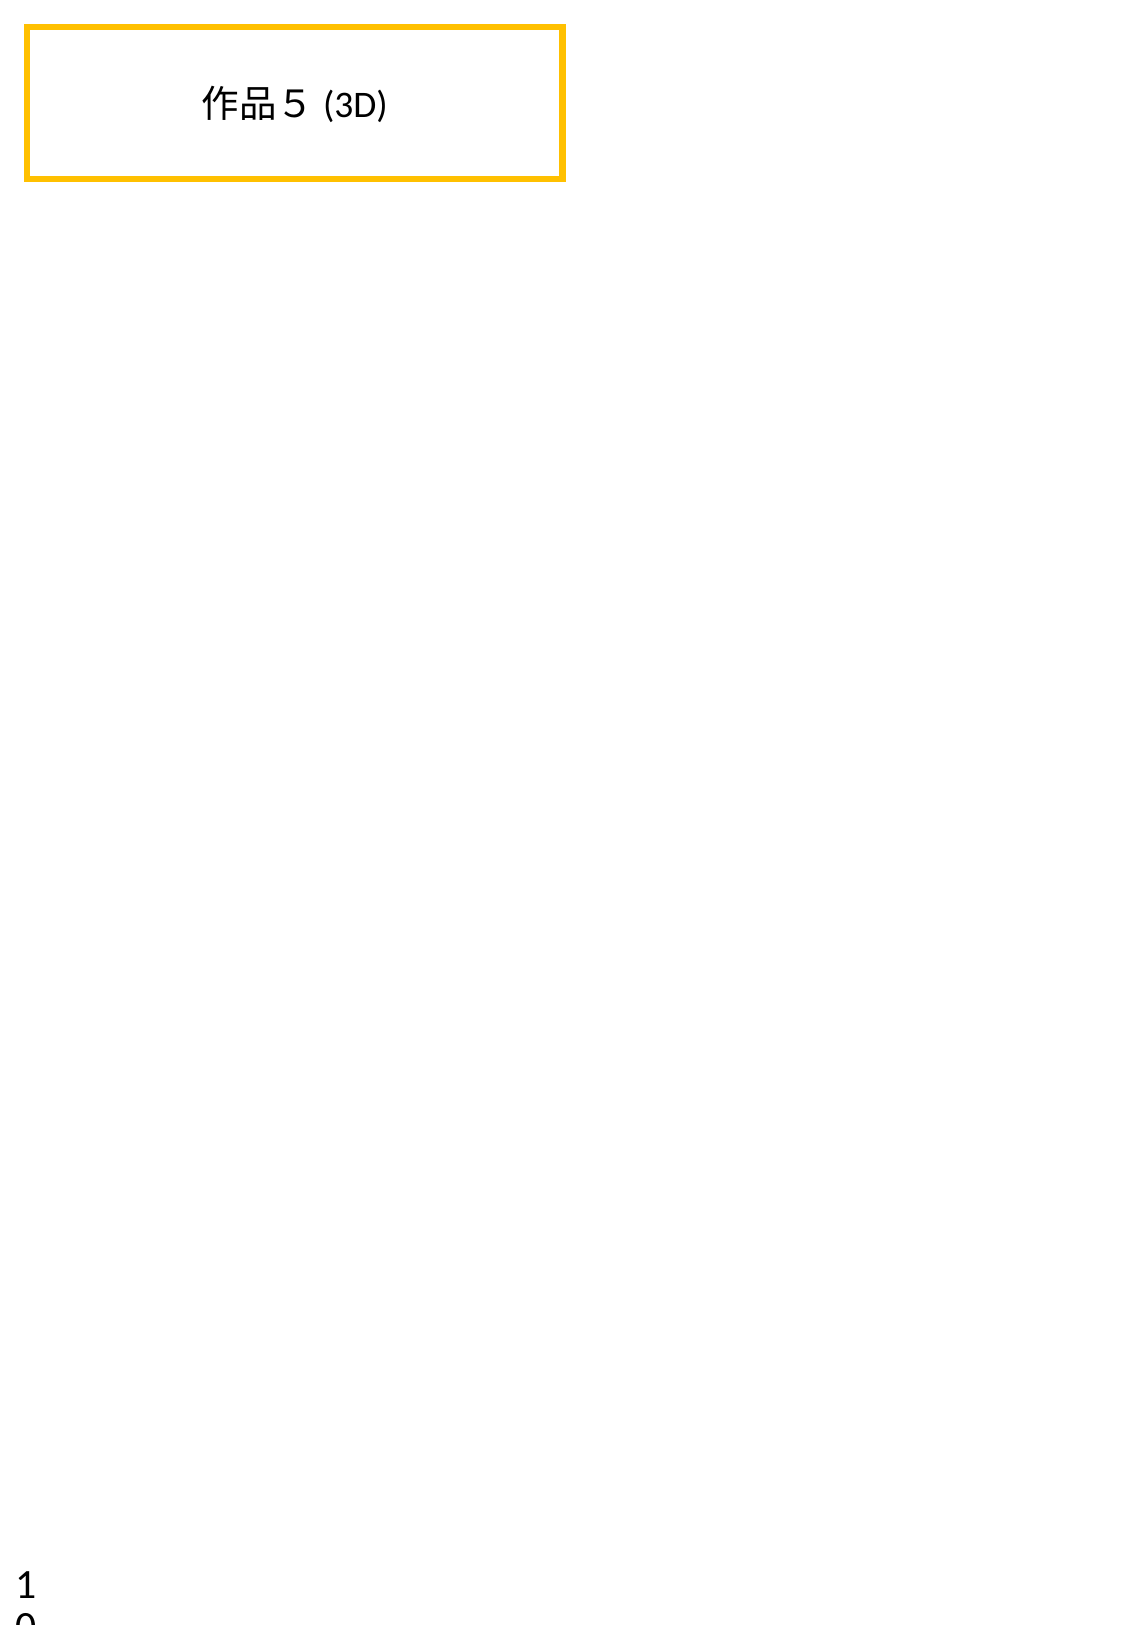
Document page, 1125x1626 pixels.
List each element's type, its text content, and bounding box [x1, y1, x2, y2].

text_box 作品５(3D) [26, 26, 563, 180]
slide_number 9 [0, 1538, 54, 1625]
